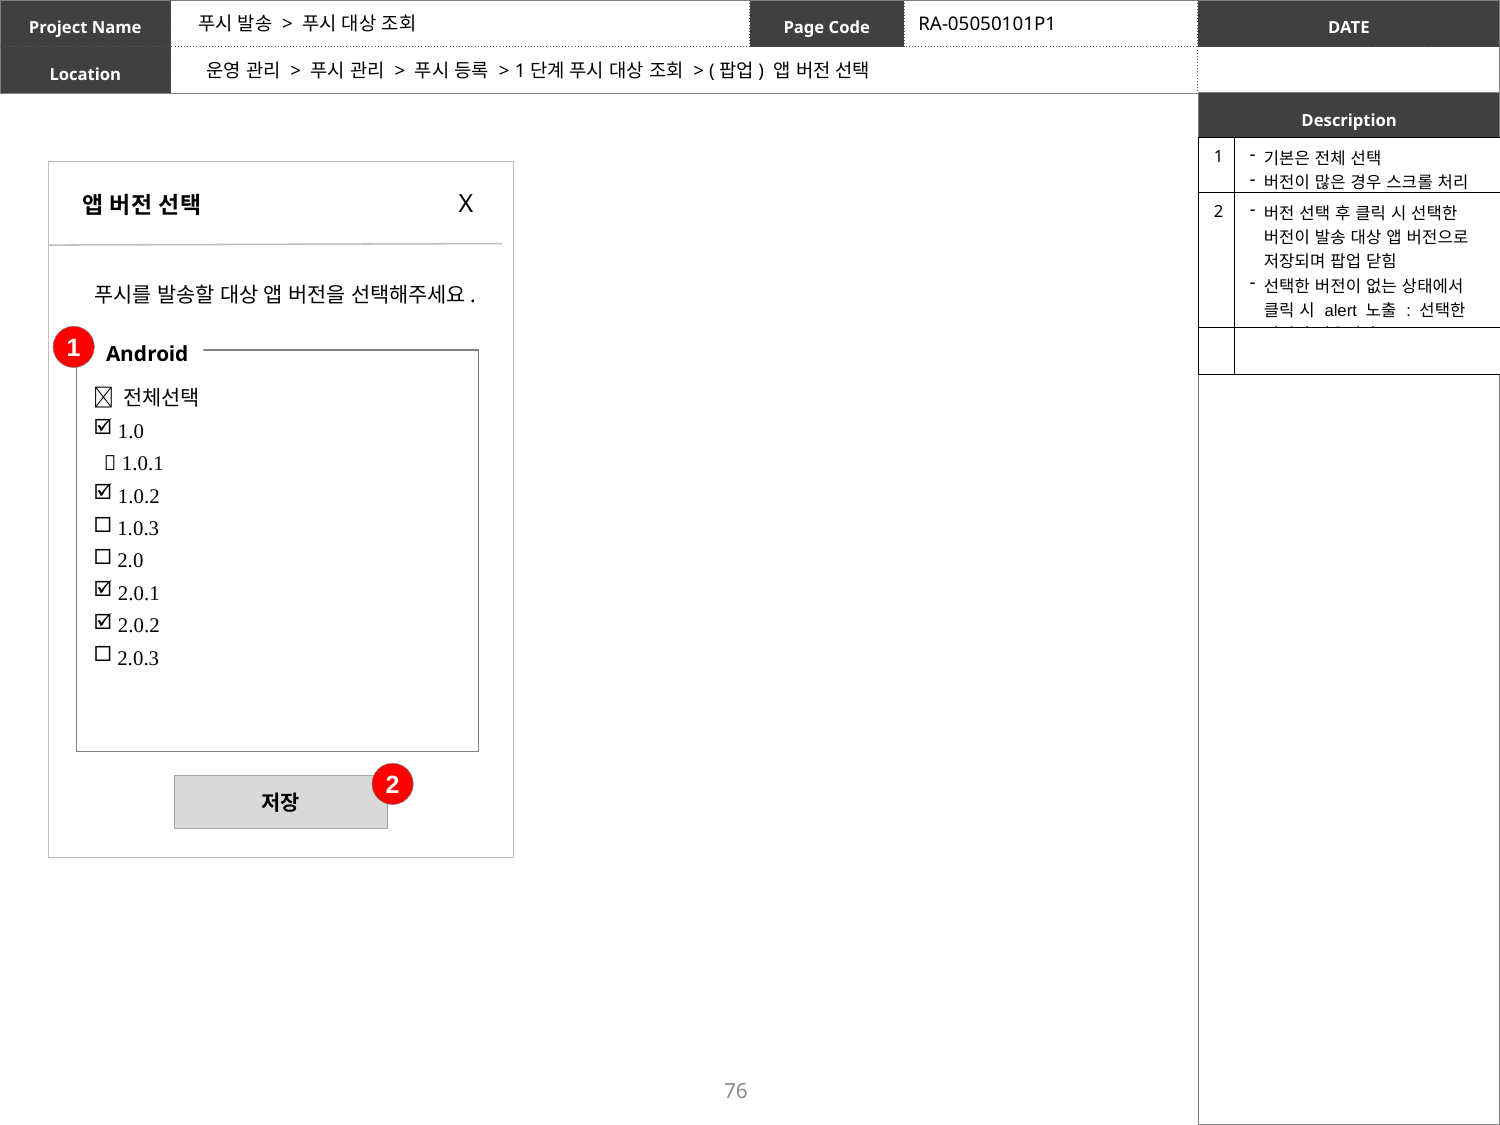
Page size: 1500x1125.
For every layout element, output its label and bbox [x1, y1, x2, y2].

table_cell [1235, 193, 1500, 327]
table_header [1199, 138, 1234, 192]
text_box [183, 4, 432, 42]
table_cell [1199, 193, 1234, 327]
table_cell [1235, 328, 1500, 374]
table_header [1235, 138, 1500, 192]
text_box [46, 159, 516, 860]
table_cell [1199, 328, 1234, 374]
slide_number [561, 1061, 911, 1122]
text_box [191, 51, 886, 89]
text_box [903, 4, 1071, 42]
